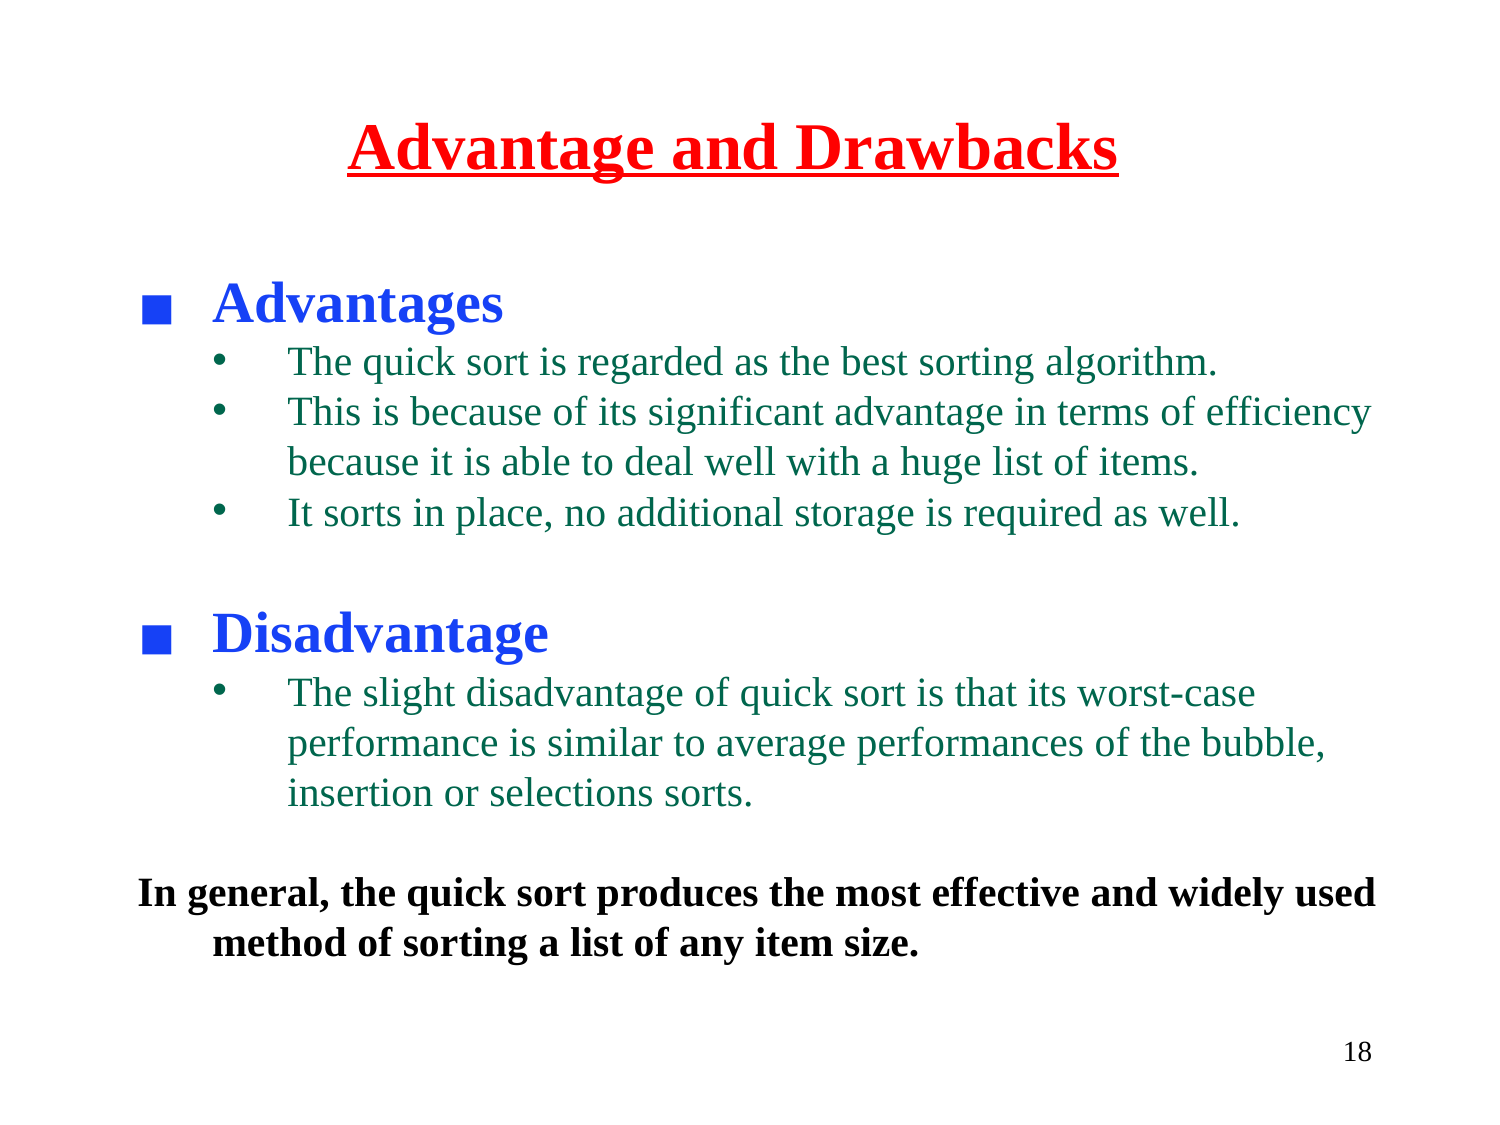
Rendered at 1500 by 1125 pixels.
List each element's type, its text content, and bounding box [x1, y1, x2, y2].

text_box Advantages The quick sort is regarded as the best sorting algorithm. This is because of its significant advantage in terms of efficiency because it is able to deal well with a huge list of items. It sorts in place, no additional storage is required as well. Disadvantage The slight disadvantage of quick sort is that its worst-case performance is similar to average performances of the bubble, insertion or selections sorts. In general, the quick sort produces the most effective and widely used method of sorting a list of any item size. [122, 256, 1424, 972]
text_box ‹#› [1074, 1024, 1388, 1100]
text_box Advantage and Drawbacks [127, 75, 1340, 211]
